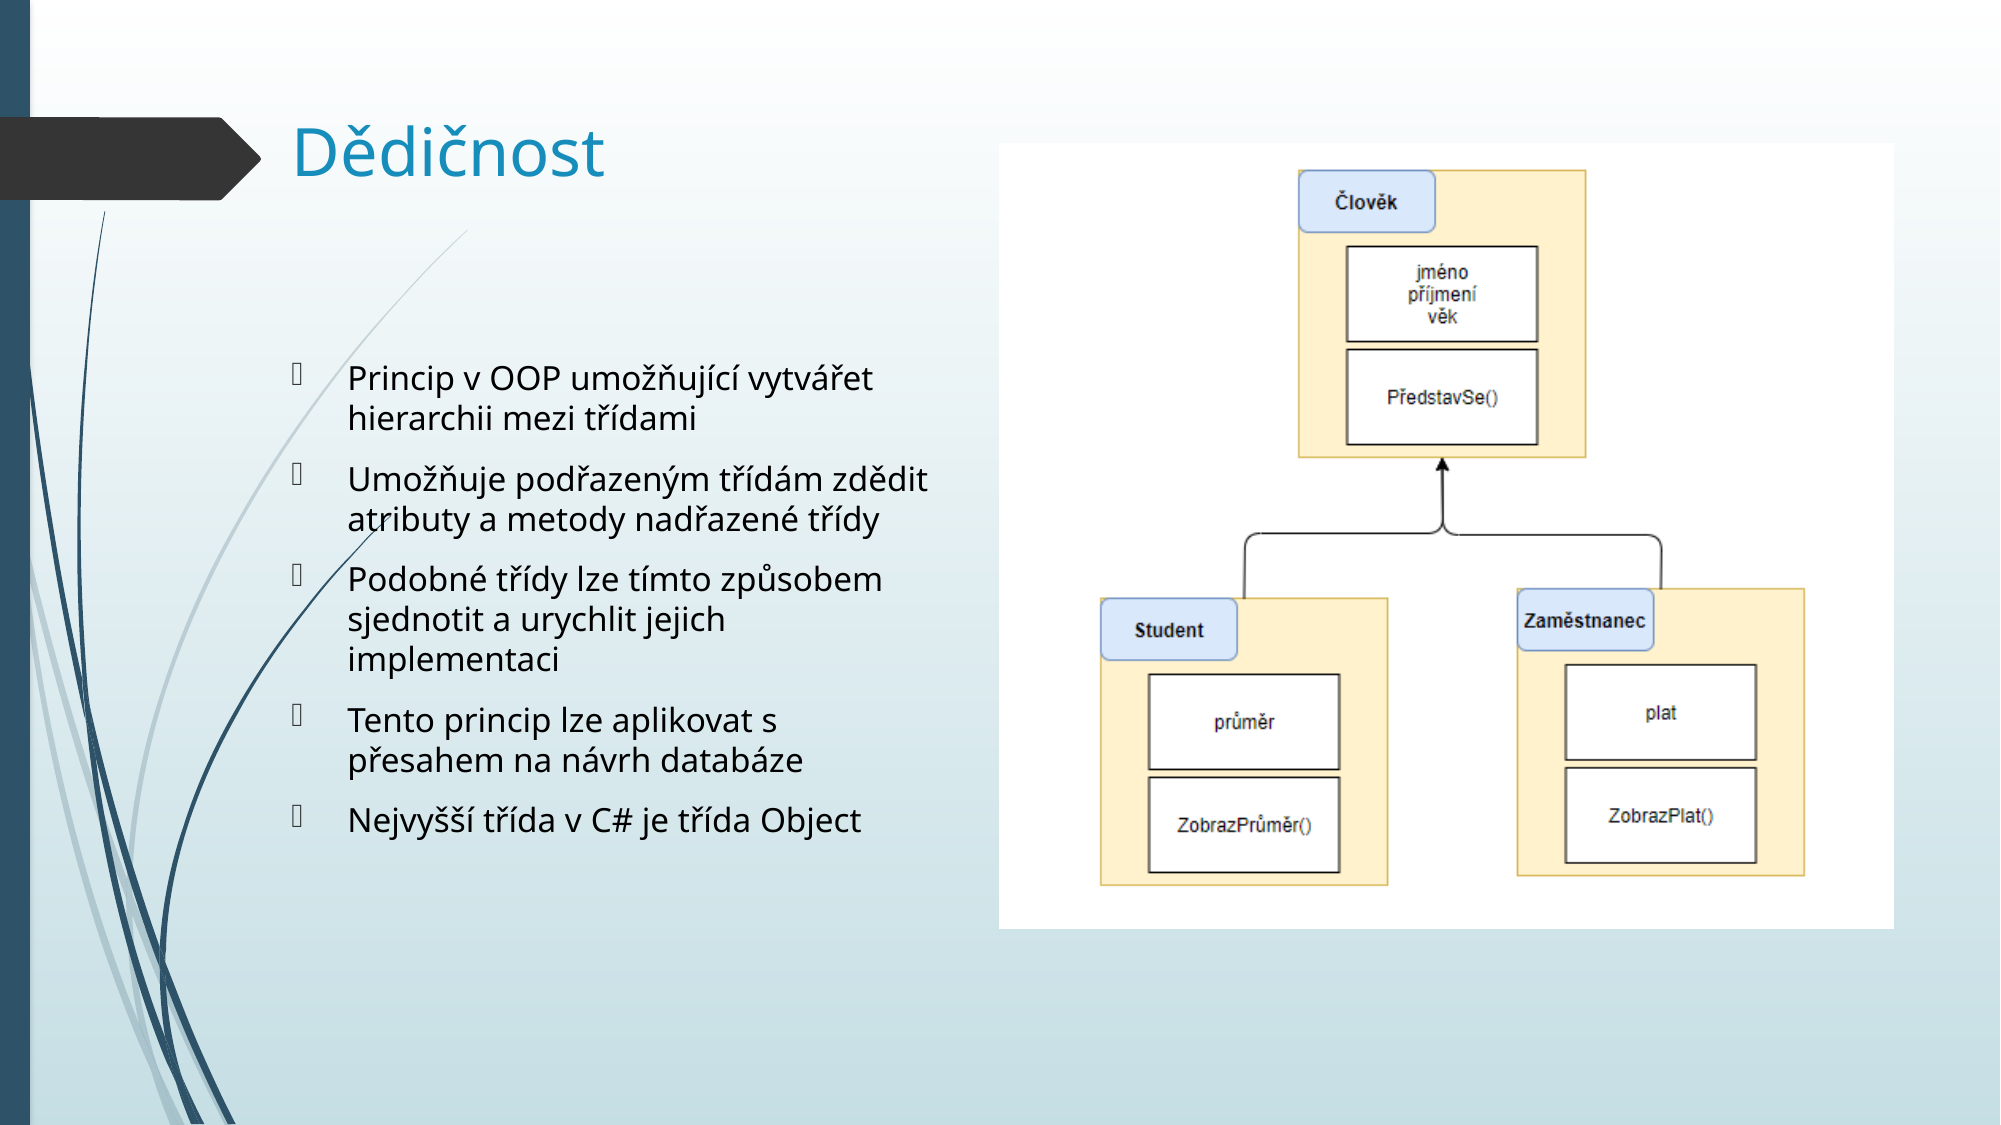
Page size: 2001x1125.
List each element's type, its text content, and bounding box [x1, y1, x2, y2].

list Princip v OOP umožňující vytvářet hierarchii mezi třídami Umožňuje podřazeným třídám zdědit atributy a metody nadřazené třídy Podobné třídy lze tímto způsobem sjednotit a urychlit jejich implementaci Tento princip lze aplikovat s přesahem na návrh databáze Nejvyšší třída v C# je třída Object [276, 350, 956, 970]
picture [999, 143, 1894, 929]
title Dědičnost [276, 102, 956, 313]
